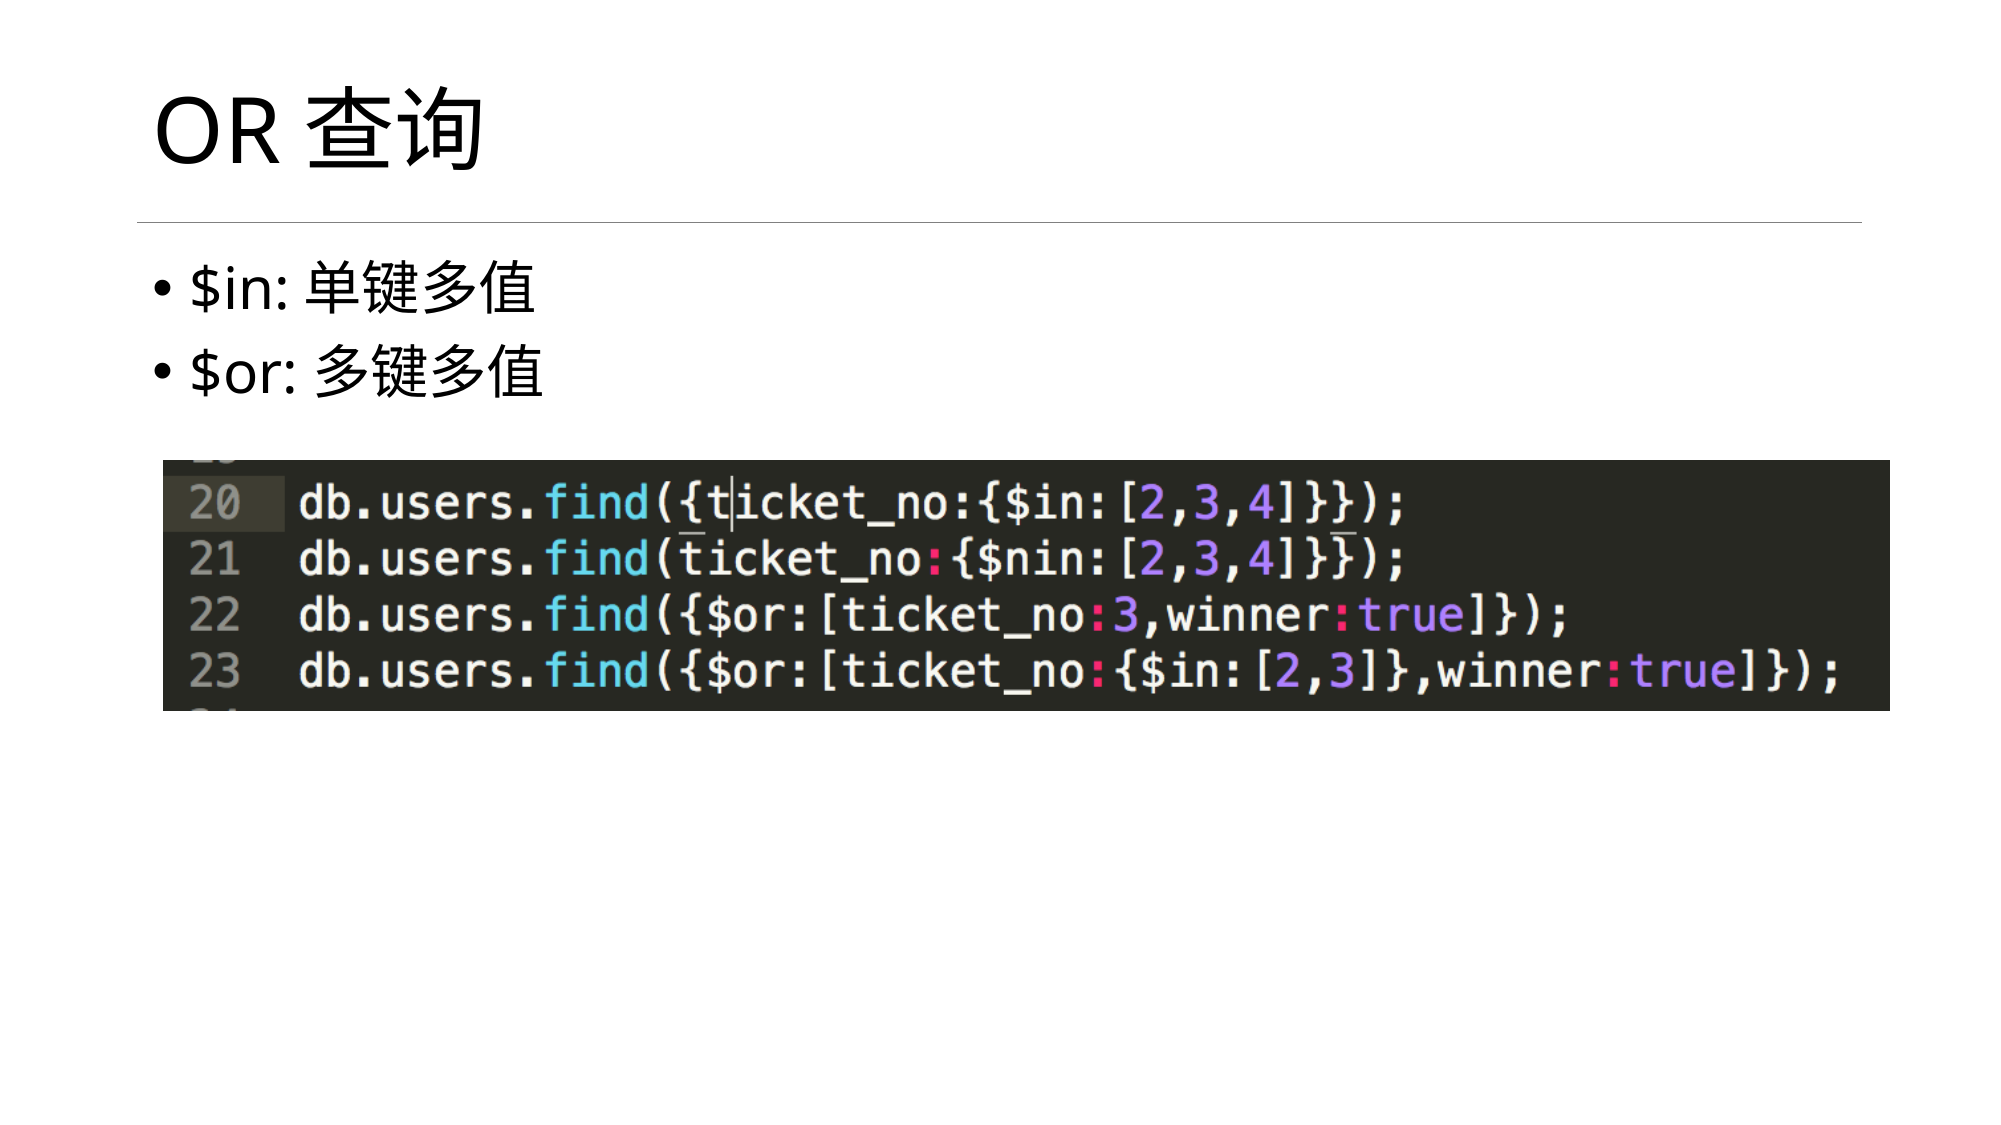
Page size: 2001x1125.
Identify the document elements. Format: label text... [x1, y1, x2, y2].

list $in:单键多值 $or:多键多值 [137, 251, 1863, 433]
picture [162, 460, 1890, 711]
title OR查询 [137, 44, 1863, 223]
